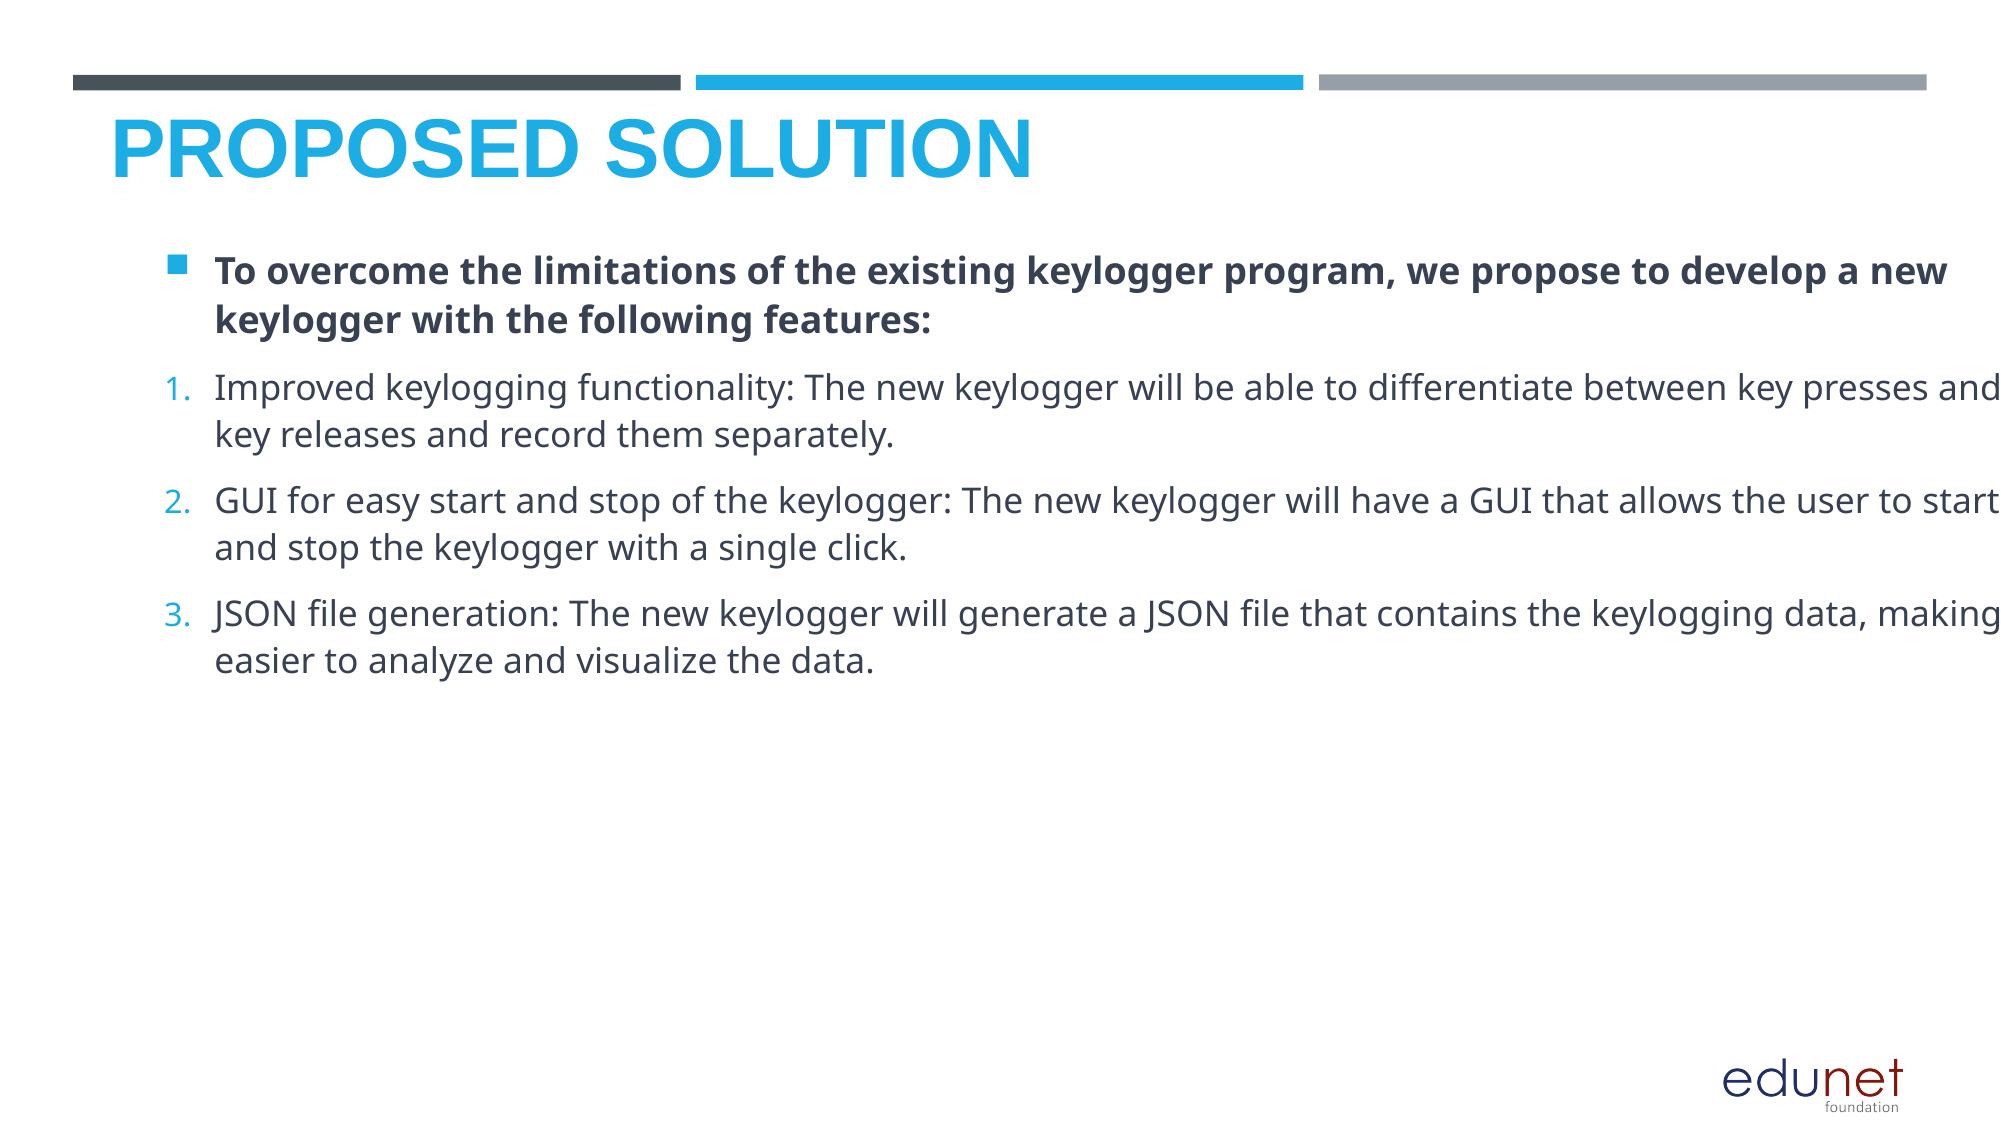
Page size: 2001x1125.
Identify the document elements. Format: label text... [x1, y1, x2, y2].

title Proposed Solution [94, 114, 148, 203]
list To overcome the limitations of the existing keylogger program, we propose to develop a new keylogger with the following features: Improved keylogging functionality: The new keylogger will be able to differentiate between key presses and key releases and record them separately. GUI for easy start and stop of the keylogger: The new keylogger will have a GUI that allows the user to start and stop the keylogger with a single click. JSON file generation: The new keylogger will generate a JSON file that contains the keylogging data, making it easier to analyze and visualize the data. [148, 37, 2000, 952]
picture [1719, 1056, 1905, 1116]
